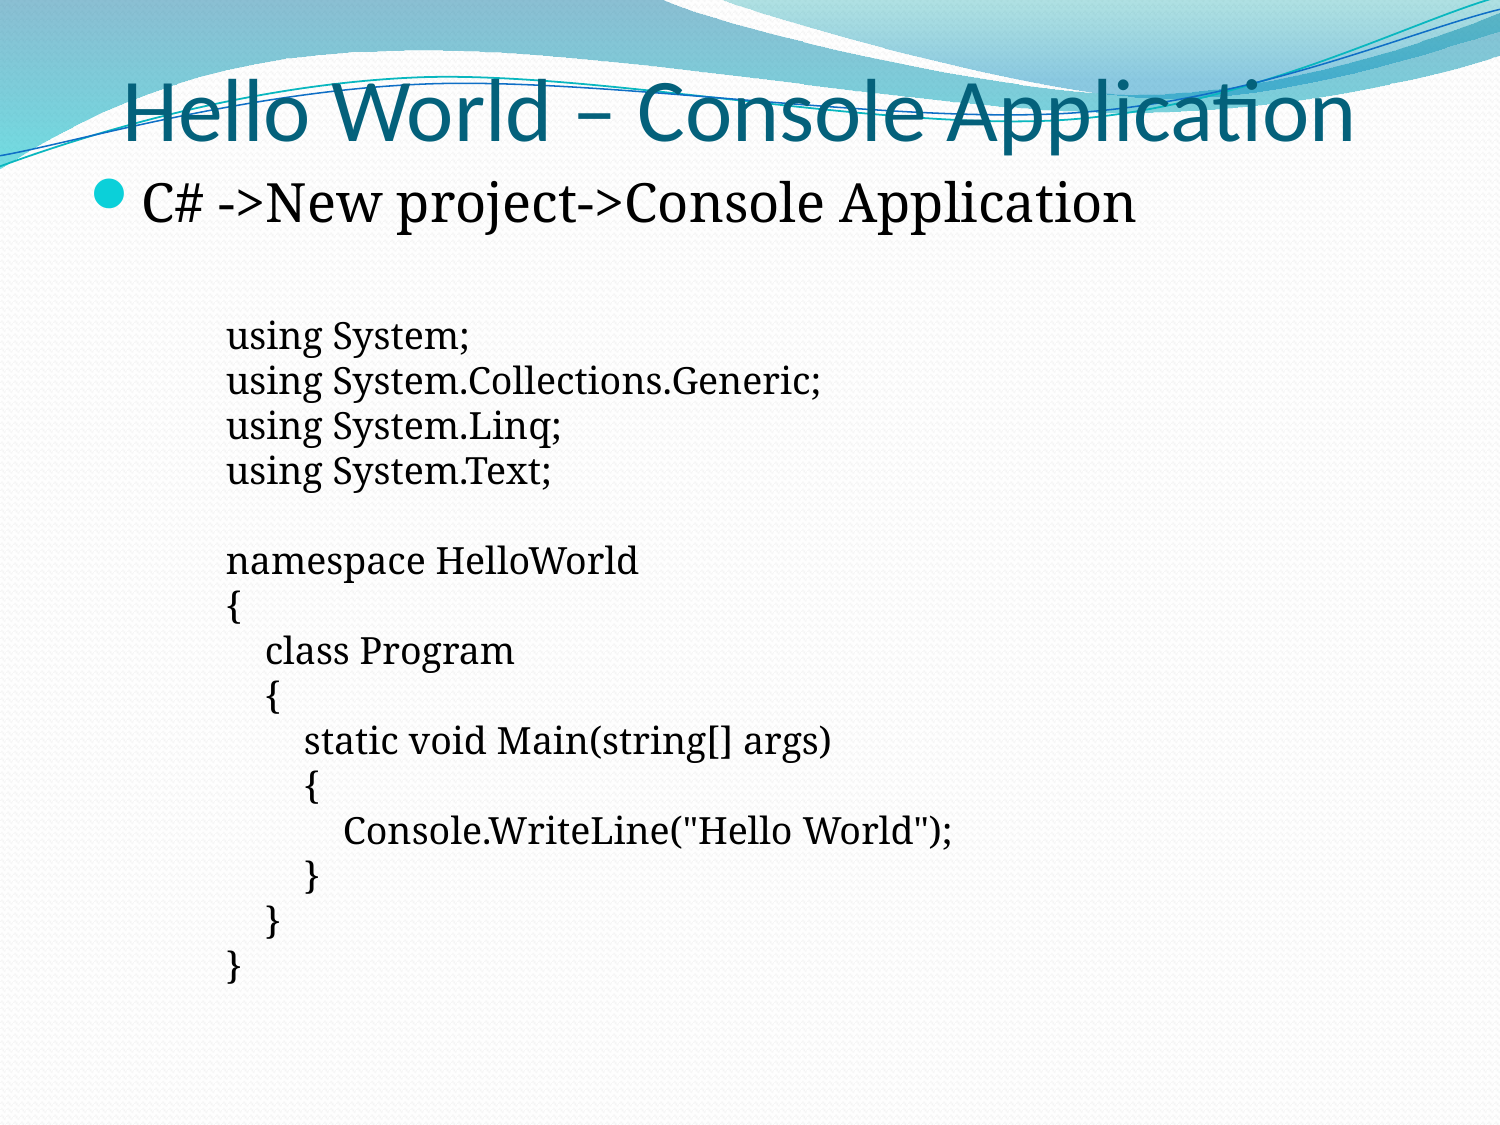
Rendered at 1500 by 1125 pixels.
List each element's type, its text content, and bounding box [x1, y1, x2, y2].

list C# ->New project->Console Application [75, 160, 1425, 1038]
text_box using System; using System.Collections.Generic; using System.Linq; using System.Text; namespace HelloWorld { class Program { static void Main(string[] args) { Console.WriteLine("Hello World"); } } } [211, 304, 1286, 995]
title Hello World – Console Application [64, 42, 1415, 159]
